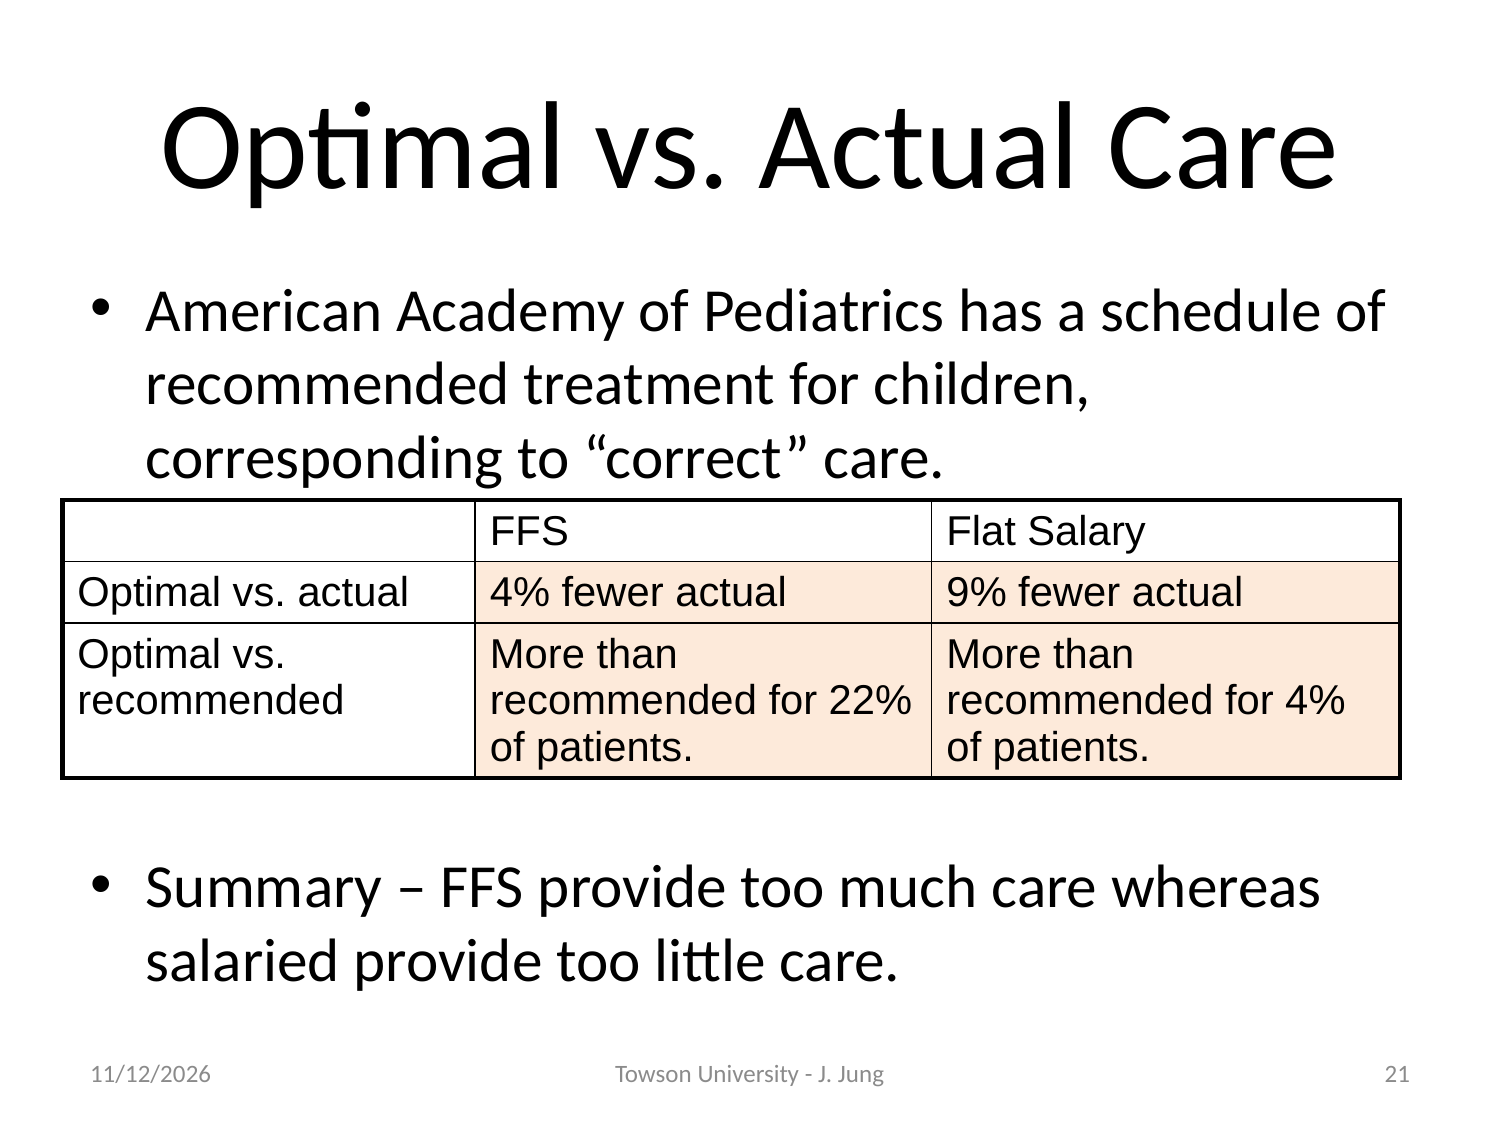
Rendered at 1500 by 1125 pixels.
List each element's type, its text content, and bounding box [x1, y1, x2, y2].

table_header Flat Salary [932, 502, 1398, 561]
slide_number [75, 1042, 425, 1103]
table_header [65, 502, 474, 561]
table_cell Optimal vs. recommended [65, 624, 474, 776]
table_cell 9% fewer actual [932, 562, 1398, 622]
title Optimal vs. Actual Care [75, 45, 1425, 233]
table_cell More than recommended for 4% of patients. [932, 624, 1398, 776]
list American Academy of Pediatrics has a schedule of recommended treatment for children, corresponding to “correct” care. Summary – FFS provide too much care whereas salaried provide too little care. [75, 262, 1425, 1005]
table_cell Optimal vs. actual [65, 562, 474, 622]
table_cell 4% fewer actual [476, 562, 931, 622]
table_cell More than recommended for 22% of patients. [476, 624, 931, 776]
footer Towson University - J. Jung [512, 1042, 988, 1103]
table_header FFS [476, 502, 931, 561]
slide_number 21 [1074, 1042, 1425, 1103]
